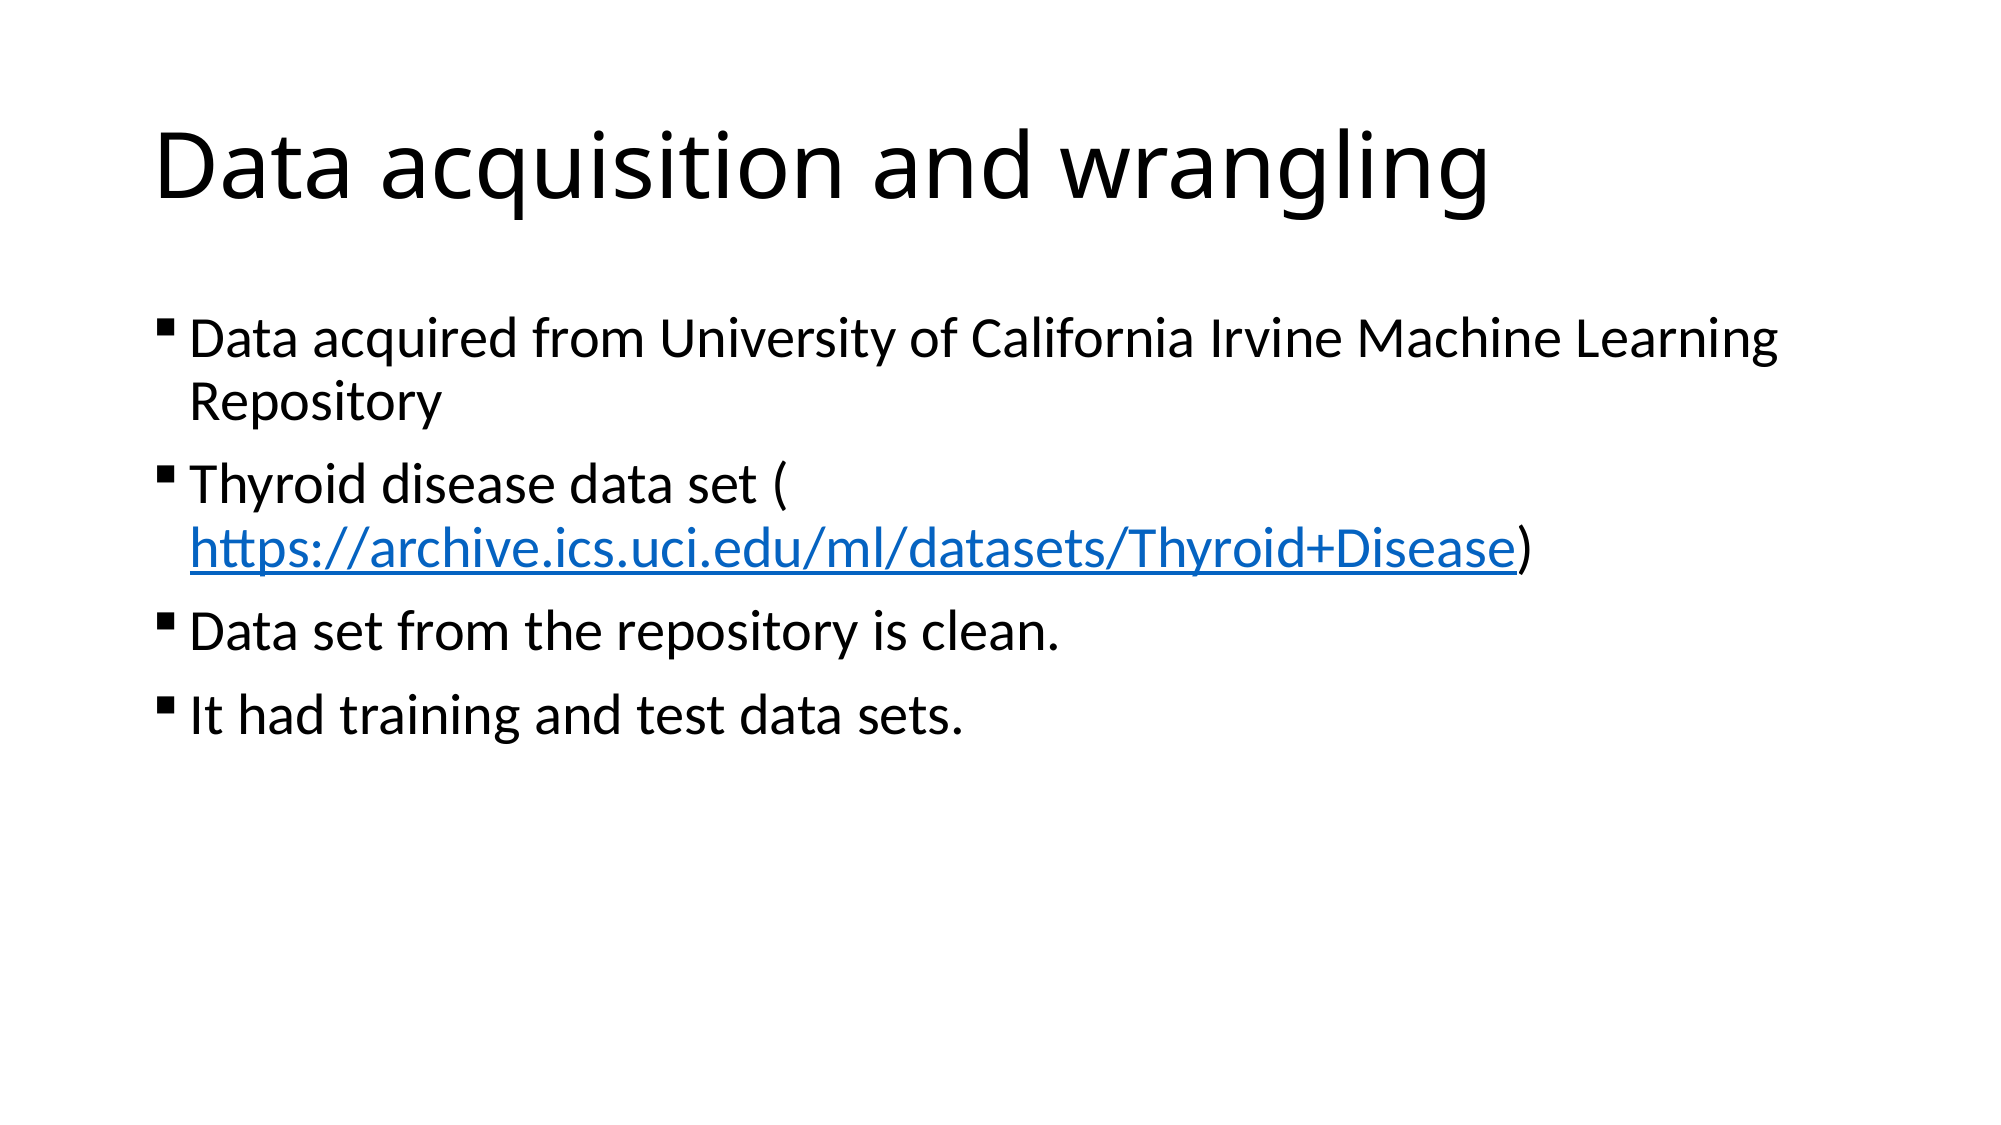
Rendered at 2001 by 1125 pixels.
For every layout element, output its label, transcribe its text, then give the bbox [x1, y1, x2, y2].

list Data acquired from University of California Irvine Machine Learning Repository Thyroid disease data set (https://archive.ics.uci.edu/ml/datasets/Thyroid+Disease) Data set from the repository is clean. It had training and test data sets. [137, 299, 1863, 1014]
title Data acquisition and wrangling [137, 59, 1863, 278]
